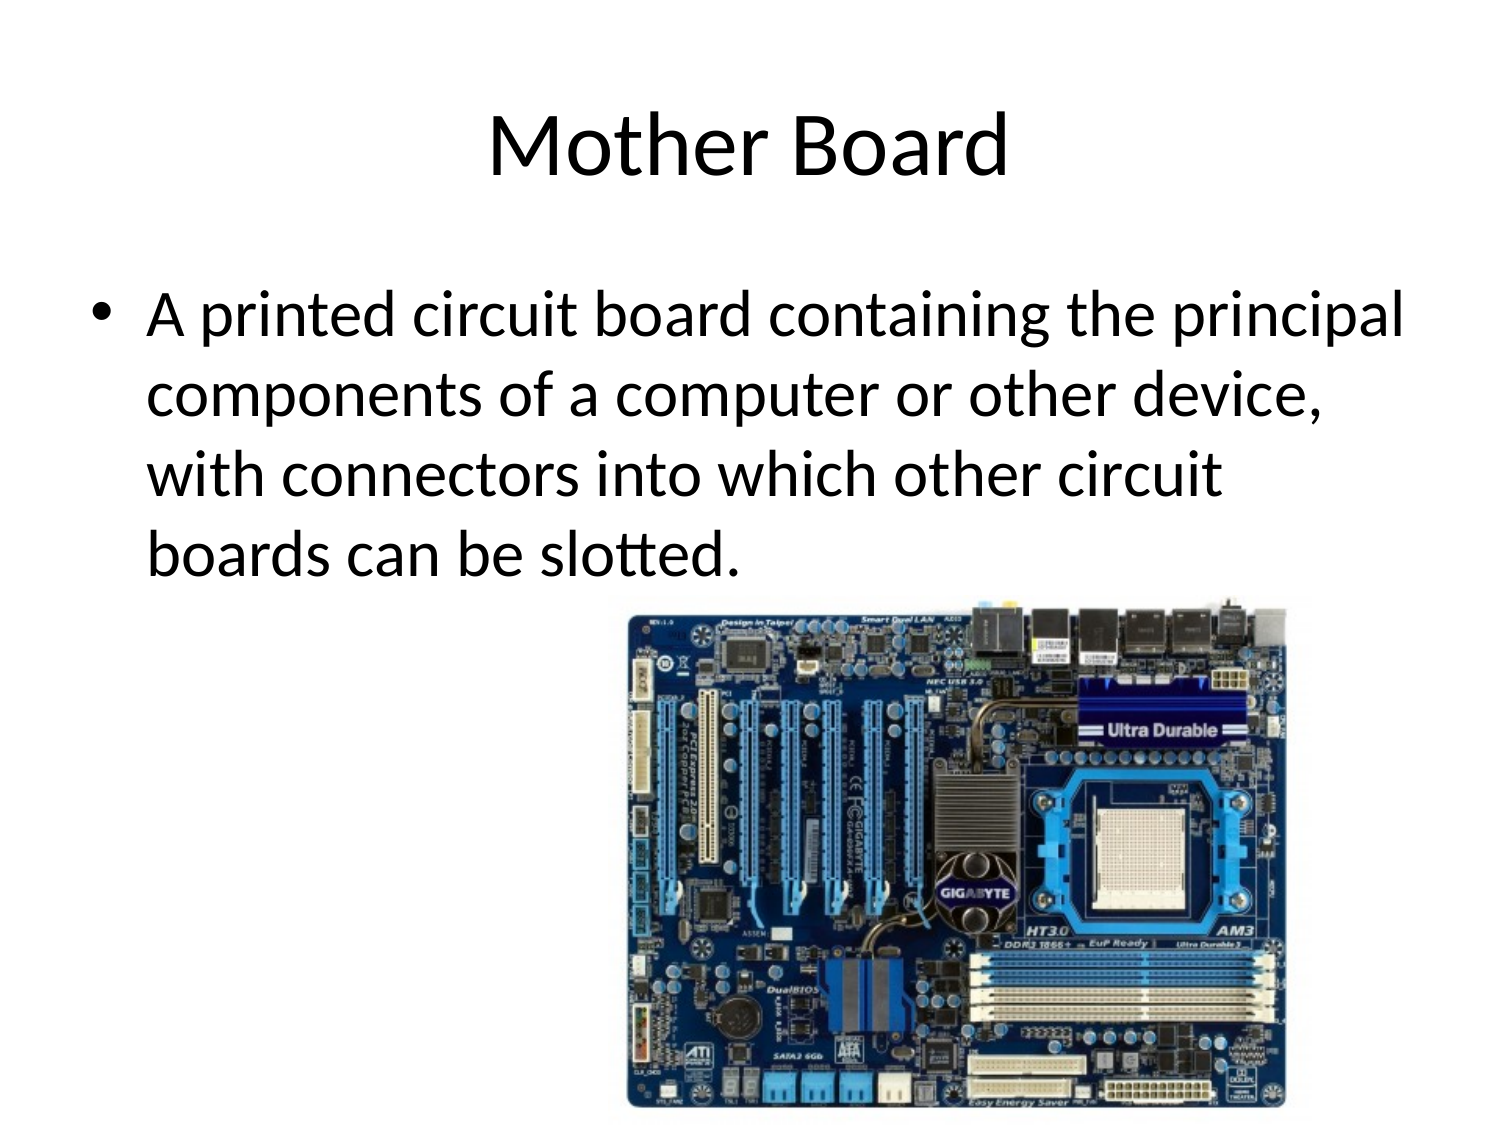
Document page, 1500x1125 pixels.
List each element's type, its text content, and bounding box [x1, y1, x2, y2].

title Mother Board [75, 45, 1425, 233]
picture [607, 595, 1312, 1125]
list A printed circuit board containing the principal components of a computer or other device, with connectors into which other circuit boards can be slotted. [75, 262, 1425, 1005]
